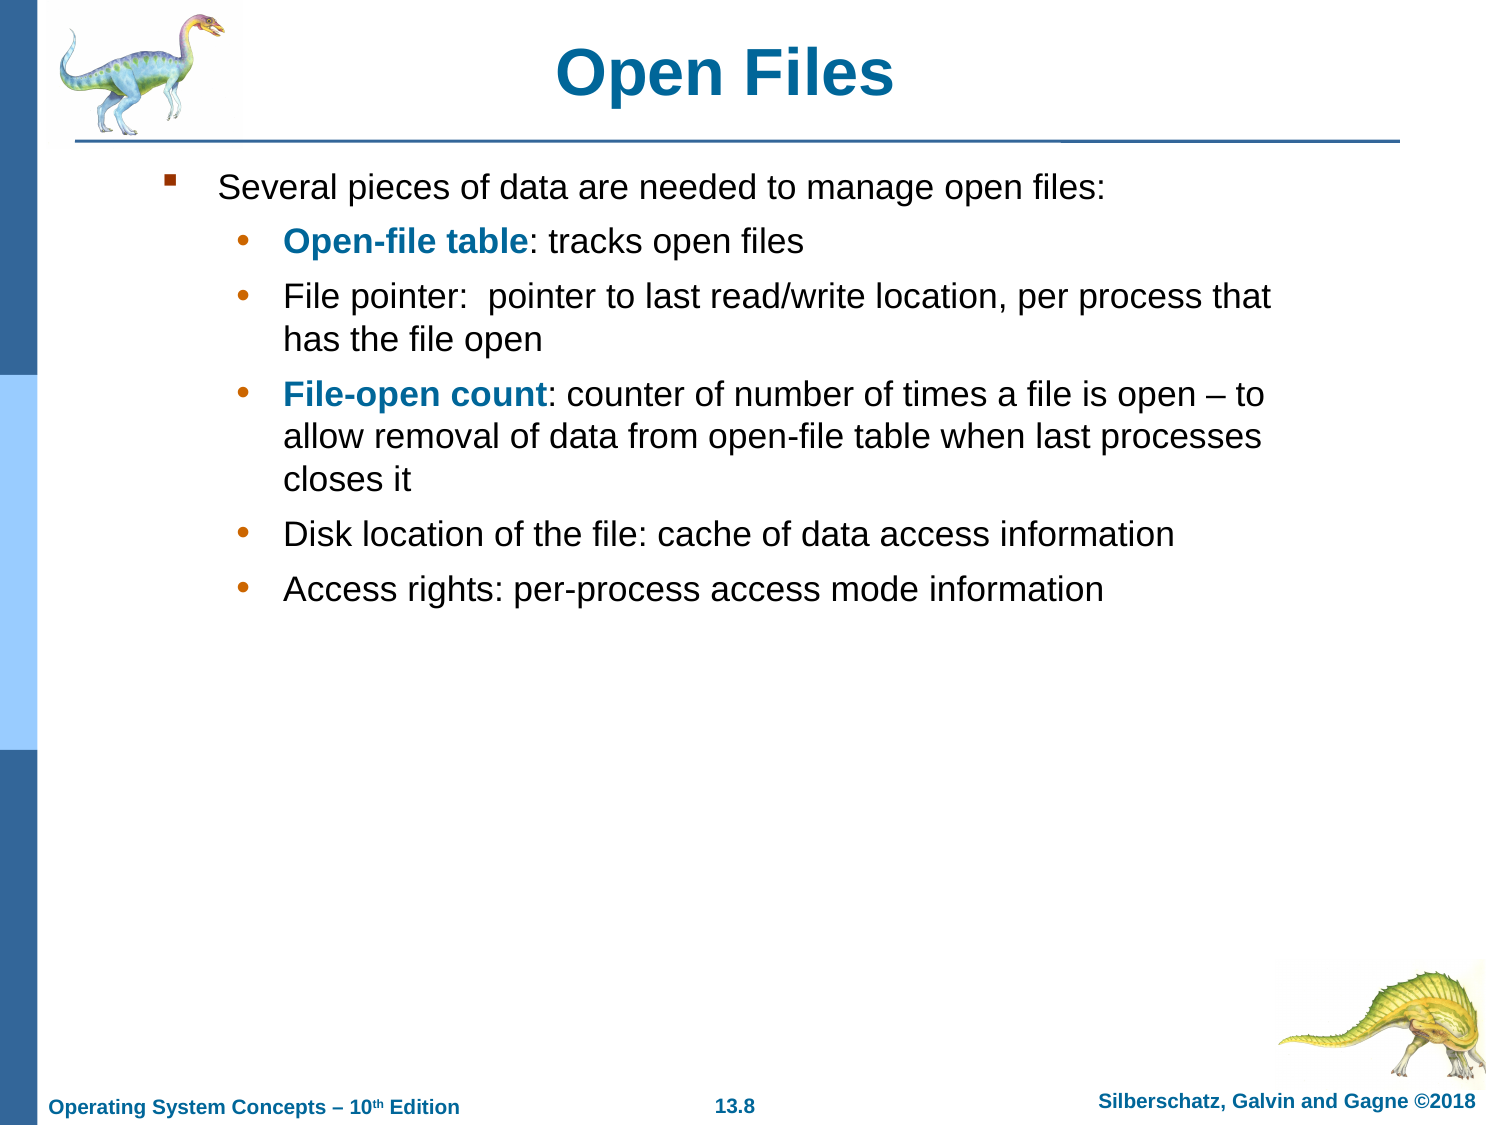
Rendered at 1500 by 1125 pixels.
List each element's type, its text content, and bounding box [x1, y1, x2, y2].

title Open Files [50, 21, 1401, 117]
list Several pieces of data are needed to manage open files: Open-file table: tracks open files File pointer: pointer to last read/write location, per process that has the file open File-open count: counter of number of times a file is open – to allow removal of data from open-file table when last processes closes it Disk location of the file: cache of data access information Access rights: per-process access mode information [146, 156, 1331, 912]
picture [1275, 959, 1486, 1090]
picture [46, 0, 243, 149]
